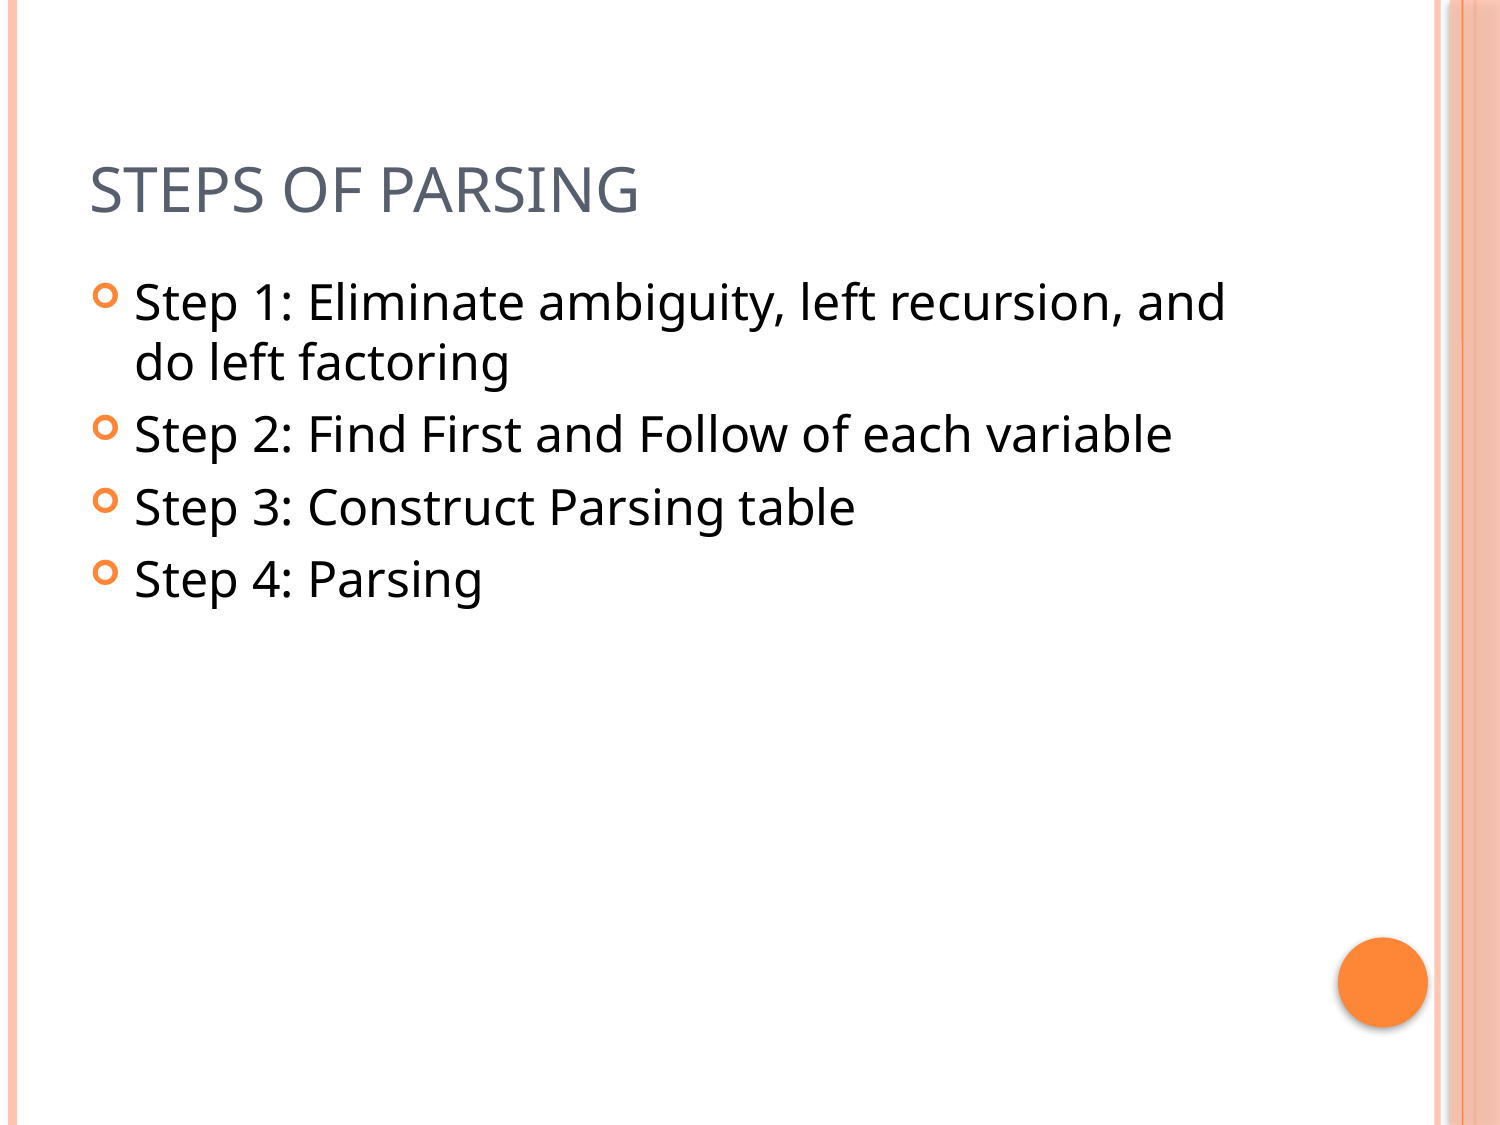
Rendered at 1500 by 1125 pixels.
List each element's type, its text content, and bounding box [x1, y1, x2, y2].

list Step 1: Eliminate ambiguity, left recursion, and do left factoring Step 2: Find First and Follow of each variable Step 3: Construct Parsing table Step 4: Parsing [75, 262, 1300, 1062]
title Steps of Parsing [75, 45, 1300, 233]
